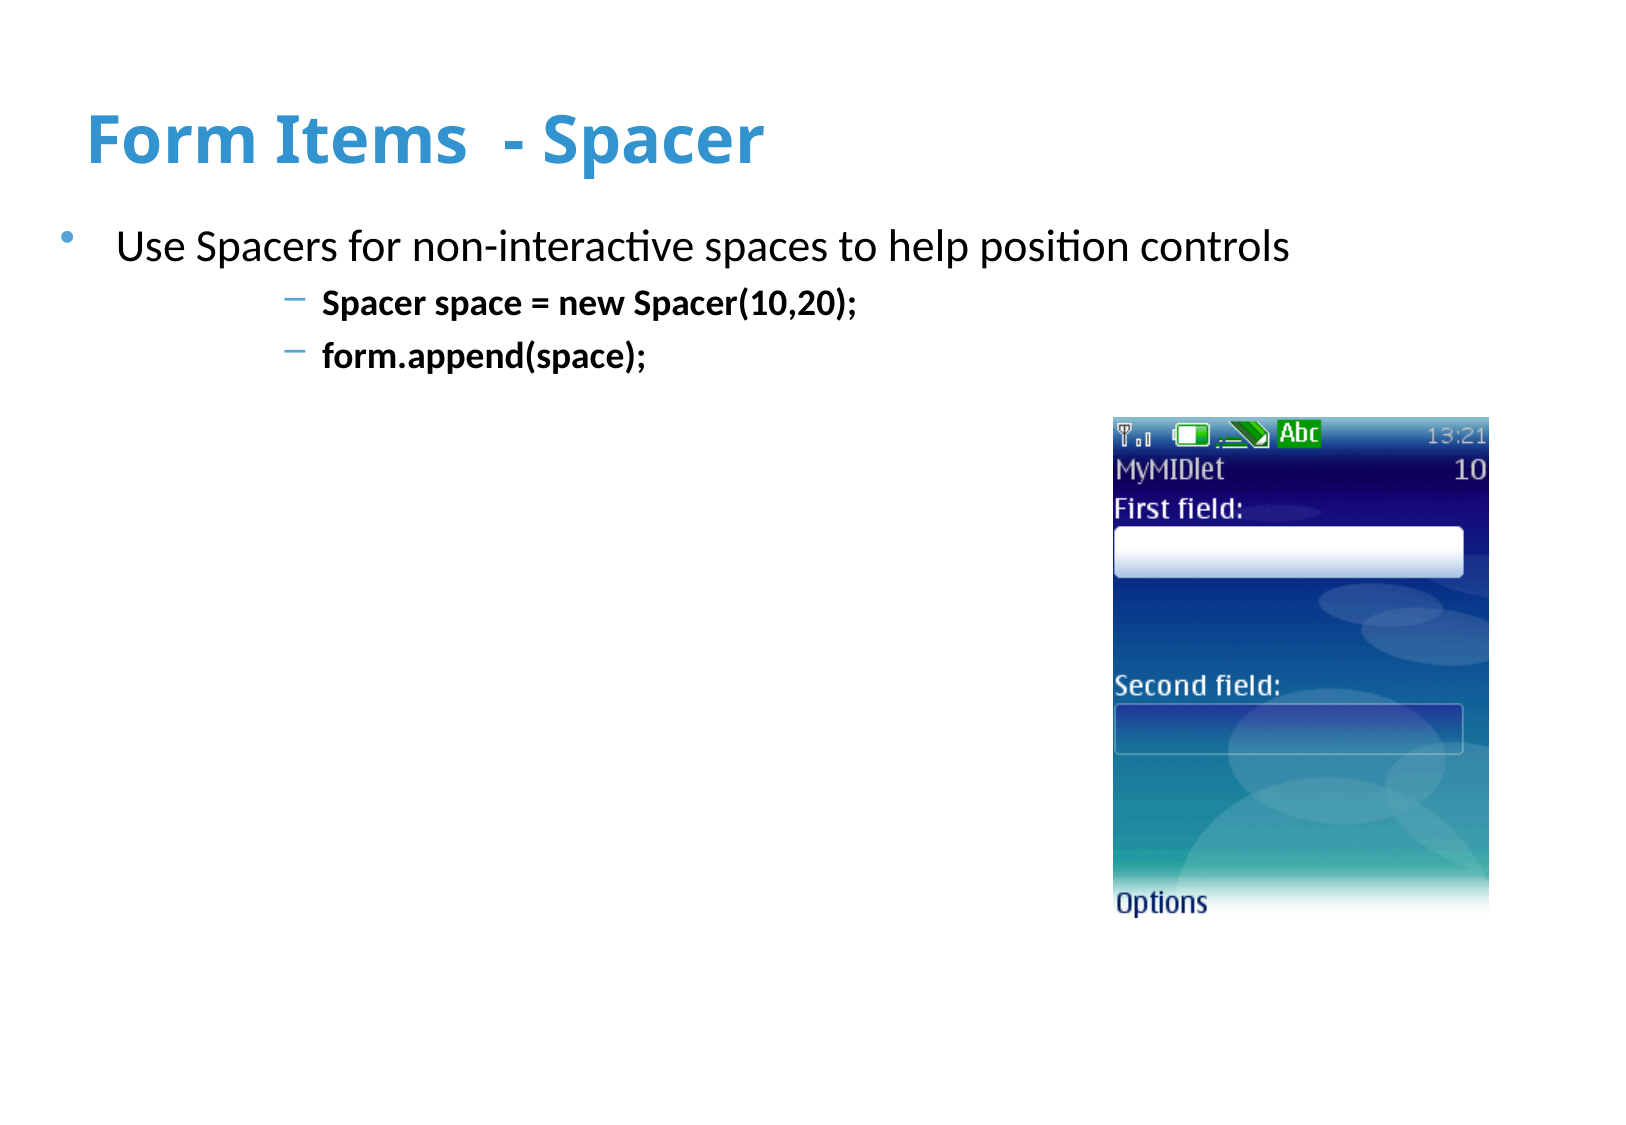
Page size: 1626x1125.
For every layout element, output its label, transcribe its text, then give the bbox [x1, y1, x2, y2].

list Use Spacers for non-interactive spaces to help position controls Spacer space = new Spacer(10,20); form.append(space); [44, 207, 1581, 941]
title Form Items - Spacer [70, 44, 1556, 185]
picture [1112, 417, 1489, 918]
